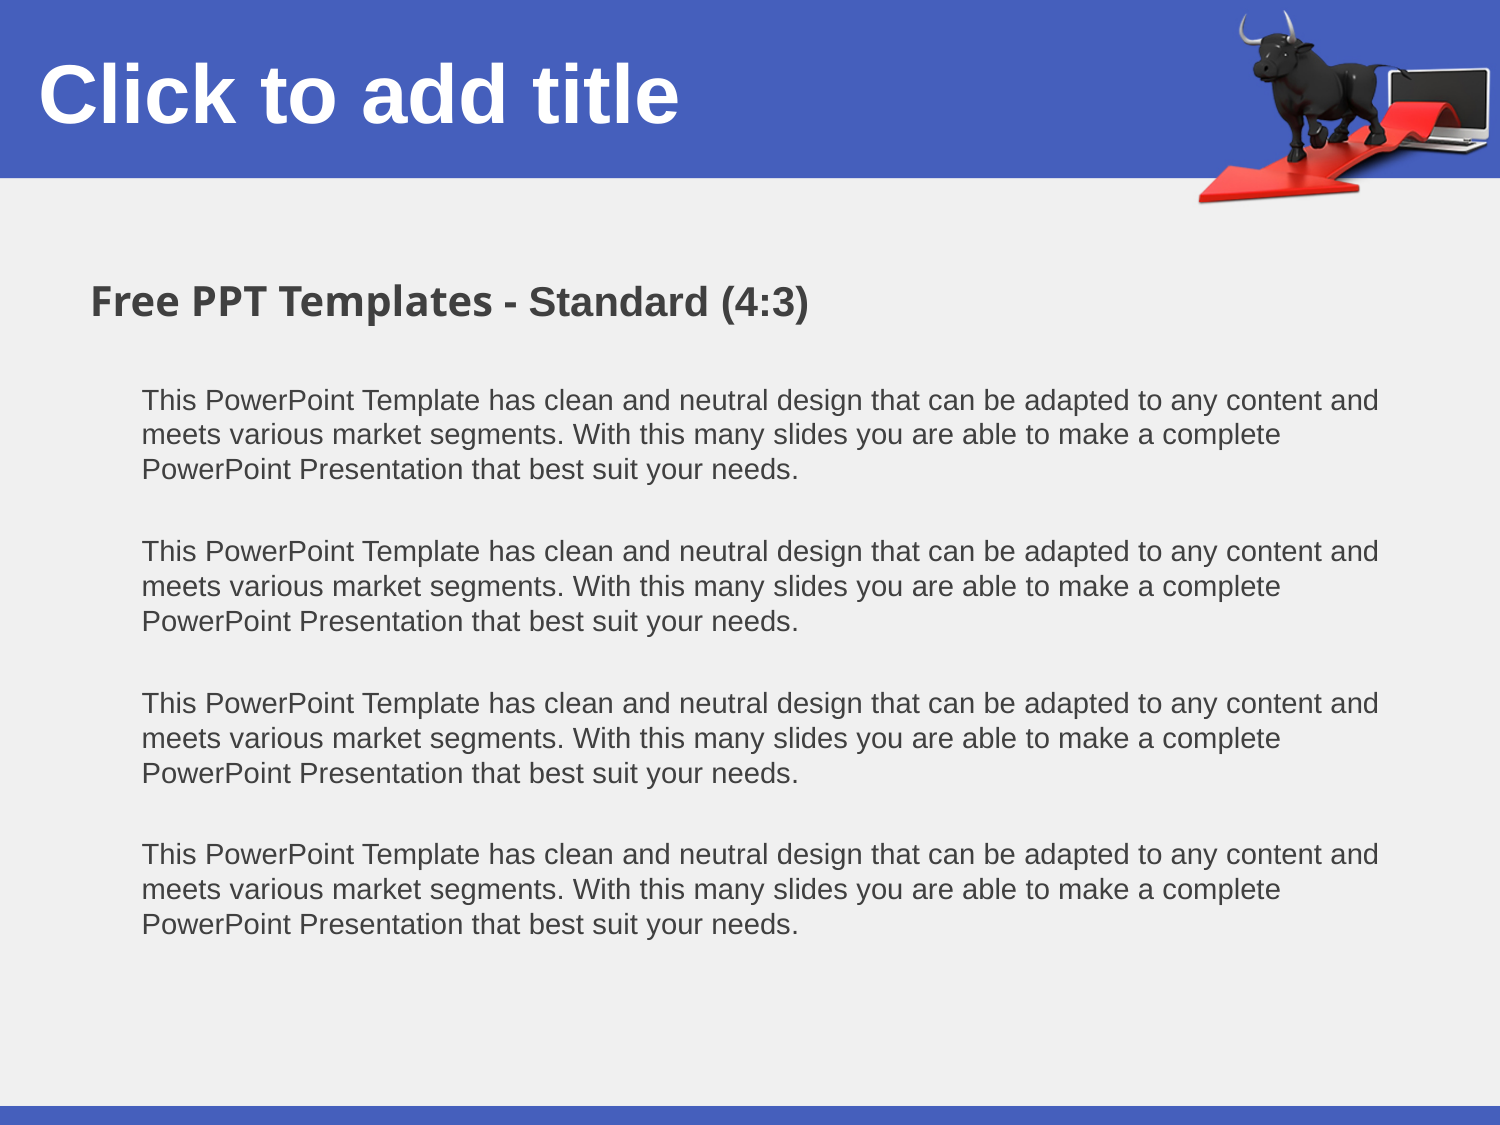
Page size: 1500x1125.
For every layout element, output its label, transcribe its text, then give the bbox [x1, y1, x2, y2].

list This PowerPoint Template has clean and neutral design that can be adapted to any content and meets various market segments. With this many slides you are able to make a complete PowerPoint Presentation that best suit your needs. This PowerPoint Template has clean and neutral design that can be adapted to any content and meets various market segments. With this many slides you are able to make a complete PowerPoint Presentation that best suit your needs. This PowerPoint Template has clean and neutral design that can be adapted to any content and meets various market segments. With this many slides you are able to make a complete PowerPoint Presentation that best suit your needs. This PowerPoint Template has clean and neutral design that can be adapted to any content and meets various market segments. With this many slides you are able to make a complete PowerPoint Presentation that best suit your needs. [76, 373, 1427, 965]
list Free PPT Templates - Standard (4:3) [75, 262, 1425, 339]
picture [0, 179, 1500, 1125]
title Click to add title [0, 2, 1500, 179]
